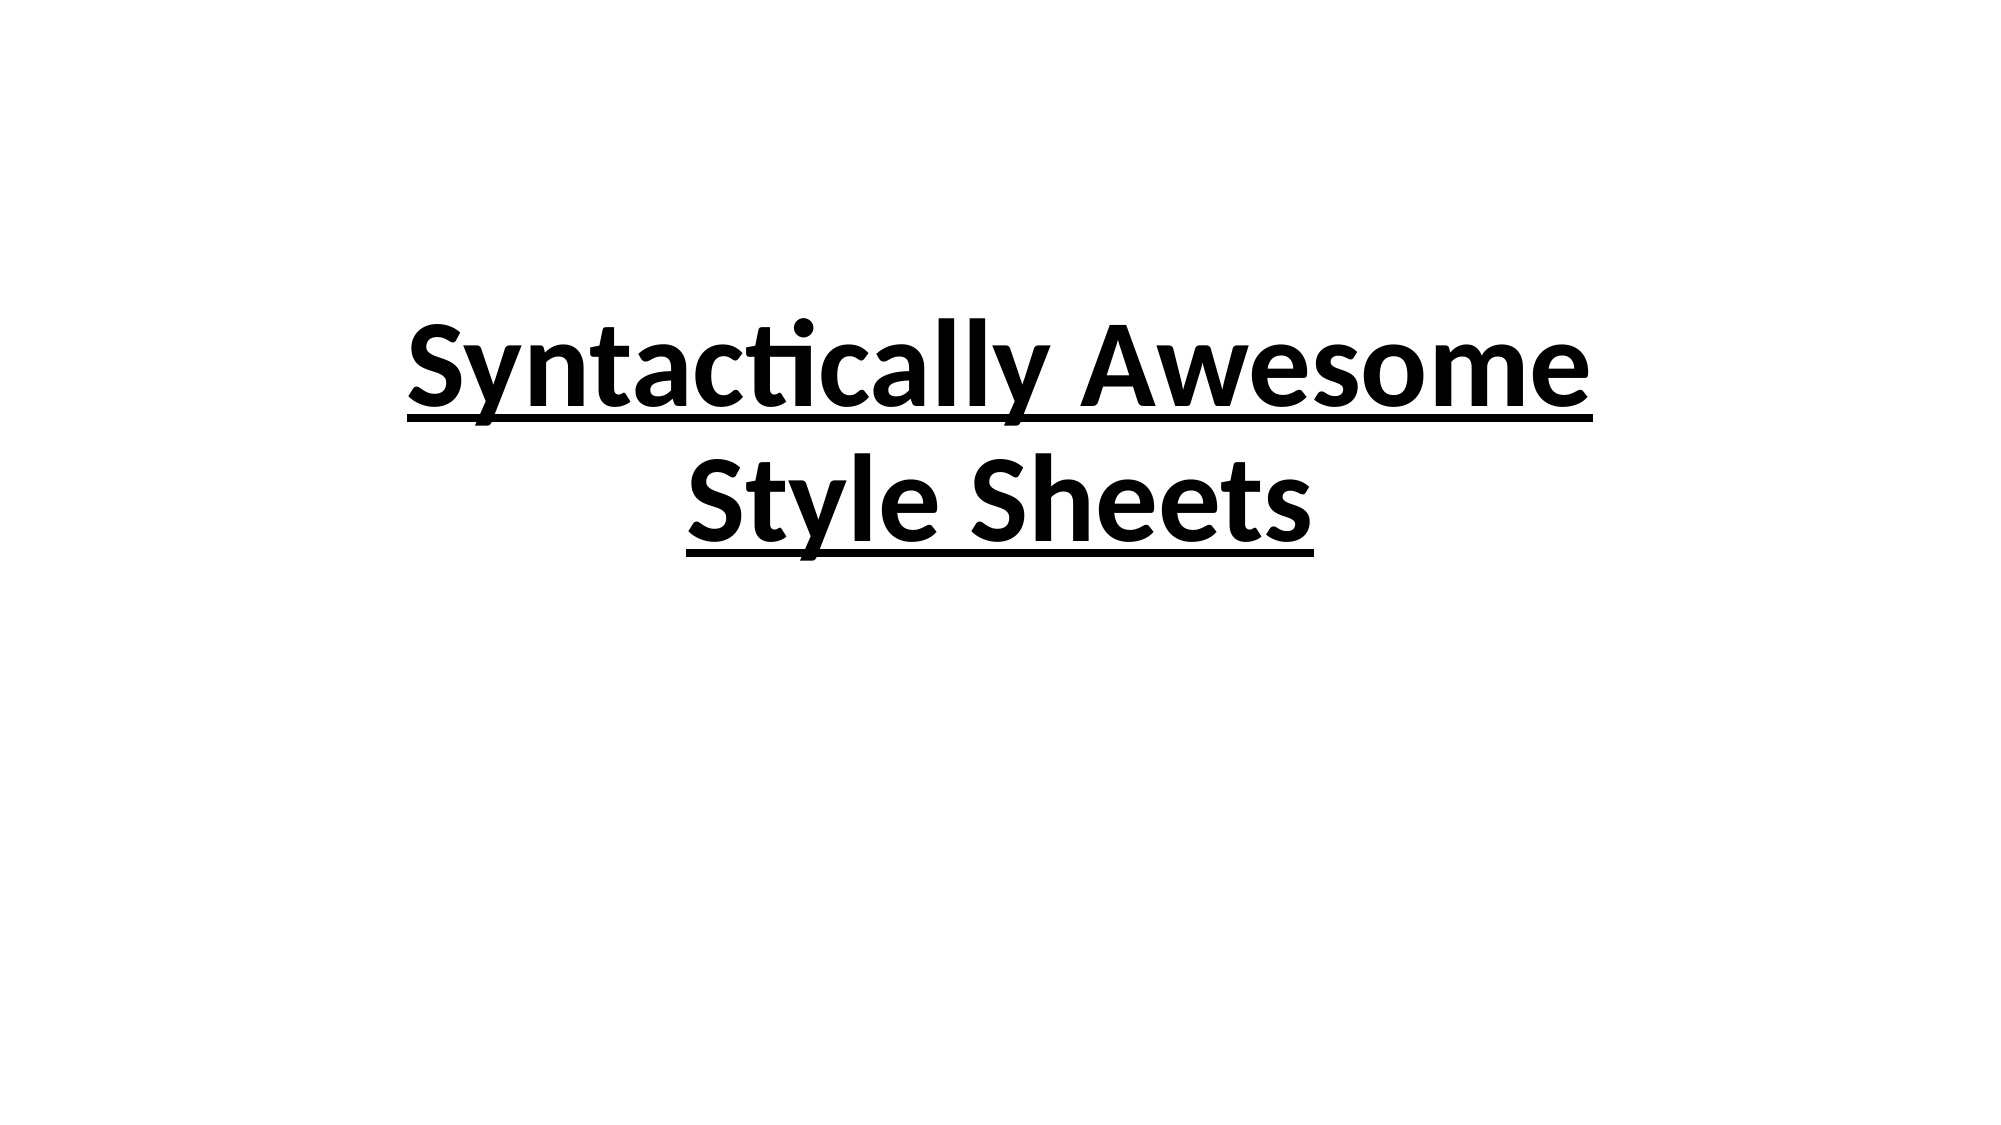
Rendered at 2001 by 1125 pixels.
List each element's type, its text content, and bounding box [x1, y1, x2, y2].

title Syntactically Awesome Style Sheets [249, 184, 1750, 576]
